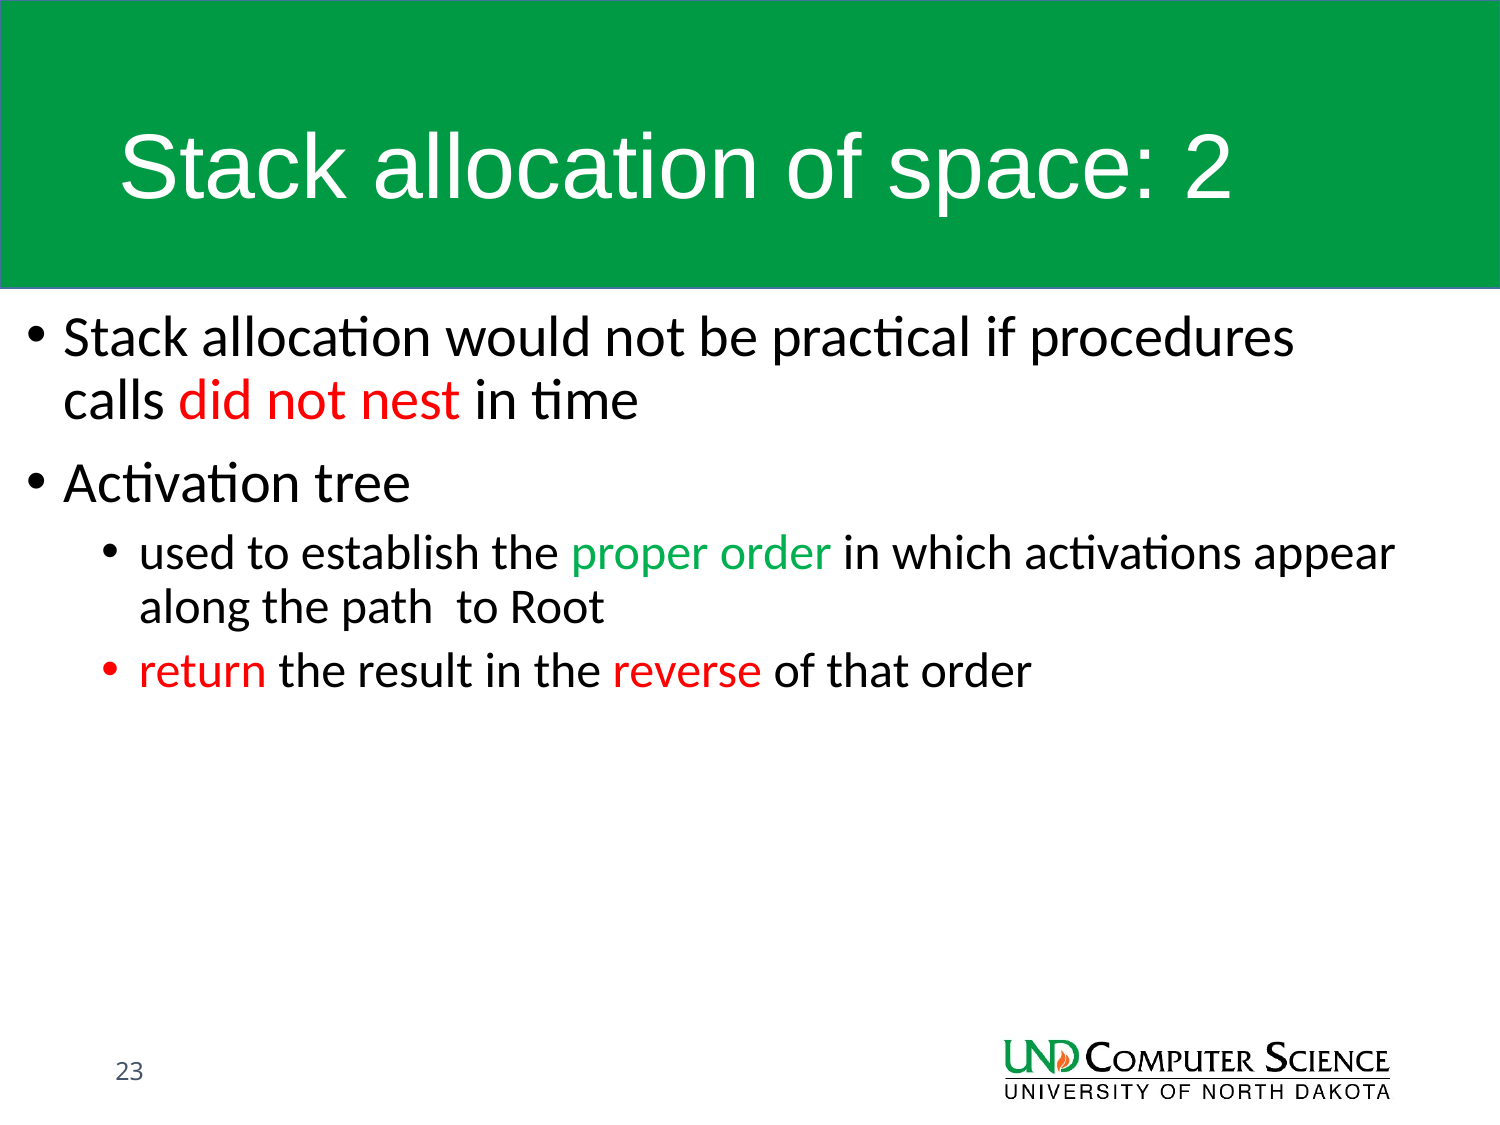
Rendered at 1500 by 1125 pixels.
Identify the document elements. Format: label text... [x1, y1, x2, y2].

title Stack allocation of space: 2 [103, 59, 1397, 278]
list Stack allocation would not be practical if procedures calls did not nest in time Activation tree used to establish the proper order in which activations appear along the path to Root return the result in the reverse of that order [11, 298, 1425, 1010]
slide_number 23 [100, 1042, 426, 1103]
picture [999, 1034, 1397, 1104]
